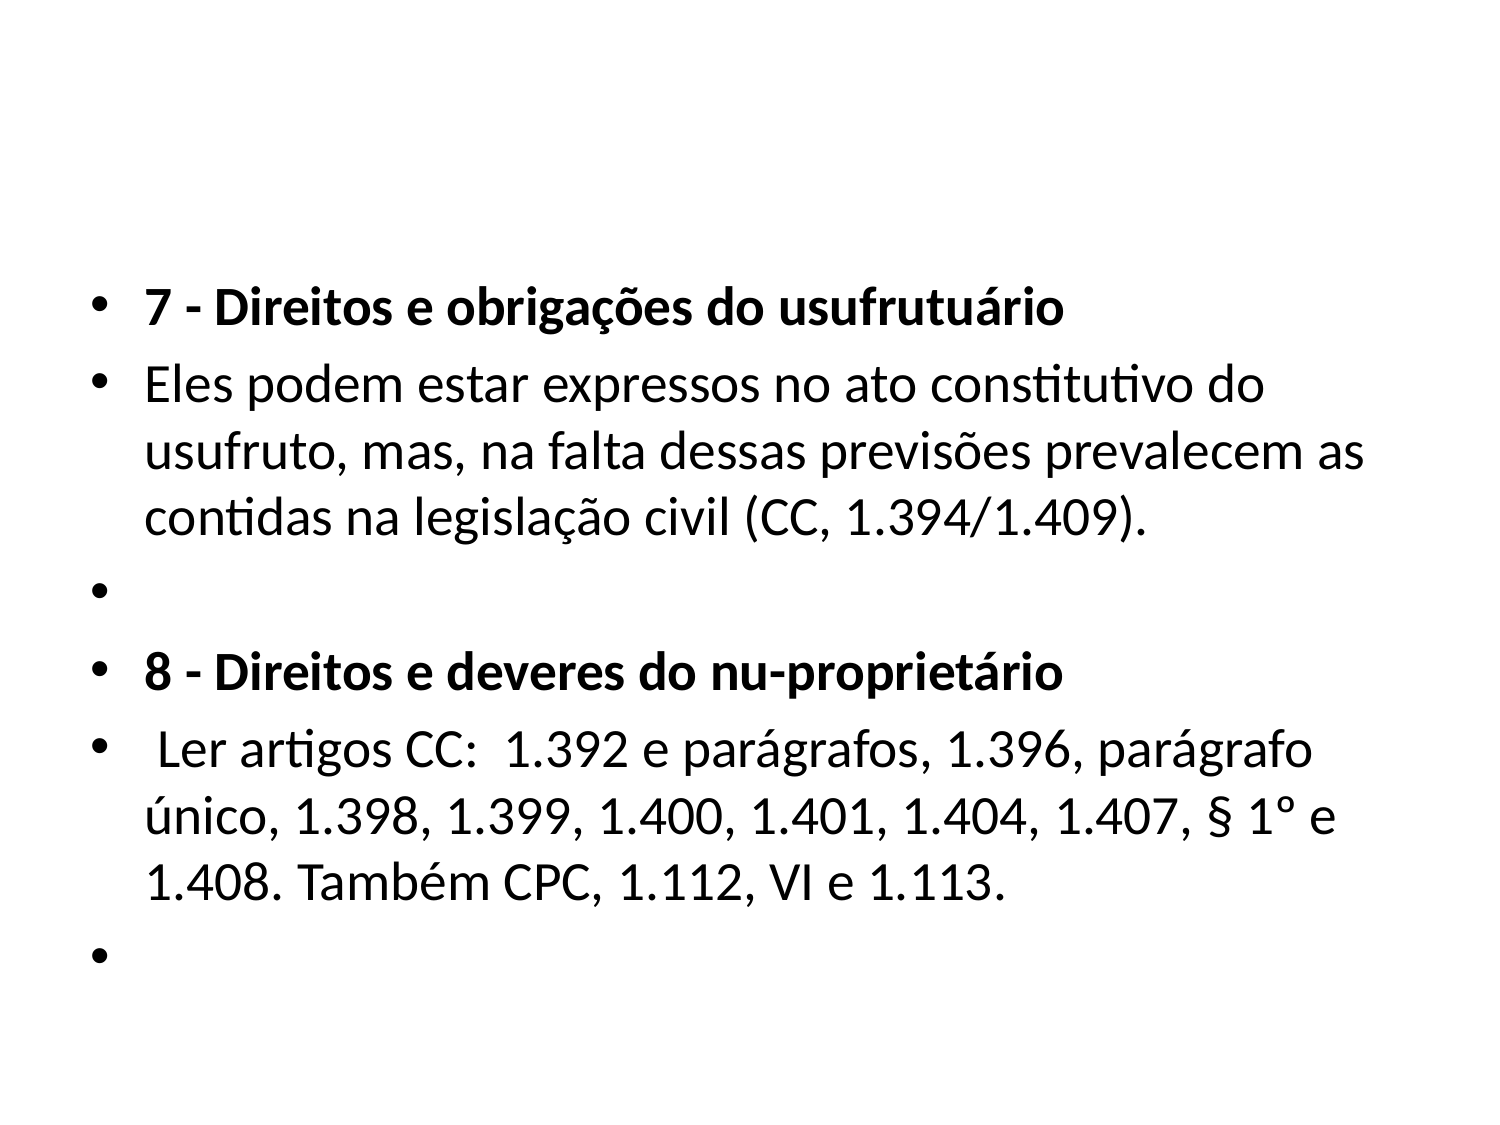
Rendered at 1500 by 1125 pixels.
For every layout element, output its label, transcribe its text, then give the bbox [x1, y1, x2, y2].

list 7 - Direitos e obrigações do usufrutuário Eles podem estar expressos no ato constitutivo do usufruto, mas, na falta dessas previsões prevalecem as contidas na legislação civil (CC, 1.394/1.409). 8 - Direitos e deveres do nu-proprietário Ler artigos CC: 1.392 e parágrafos, 1.396, parágrafo único, 1.398, 1.399, 1.400, 1.401, 1.404, 1.407, § 1º e 1.408. Também CPC, 1.112, VI e 1.113. [75, 262, 1425, 1005]
